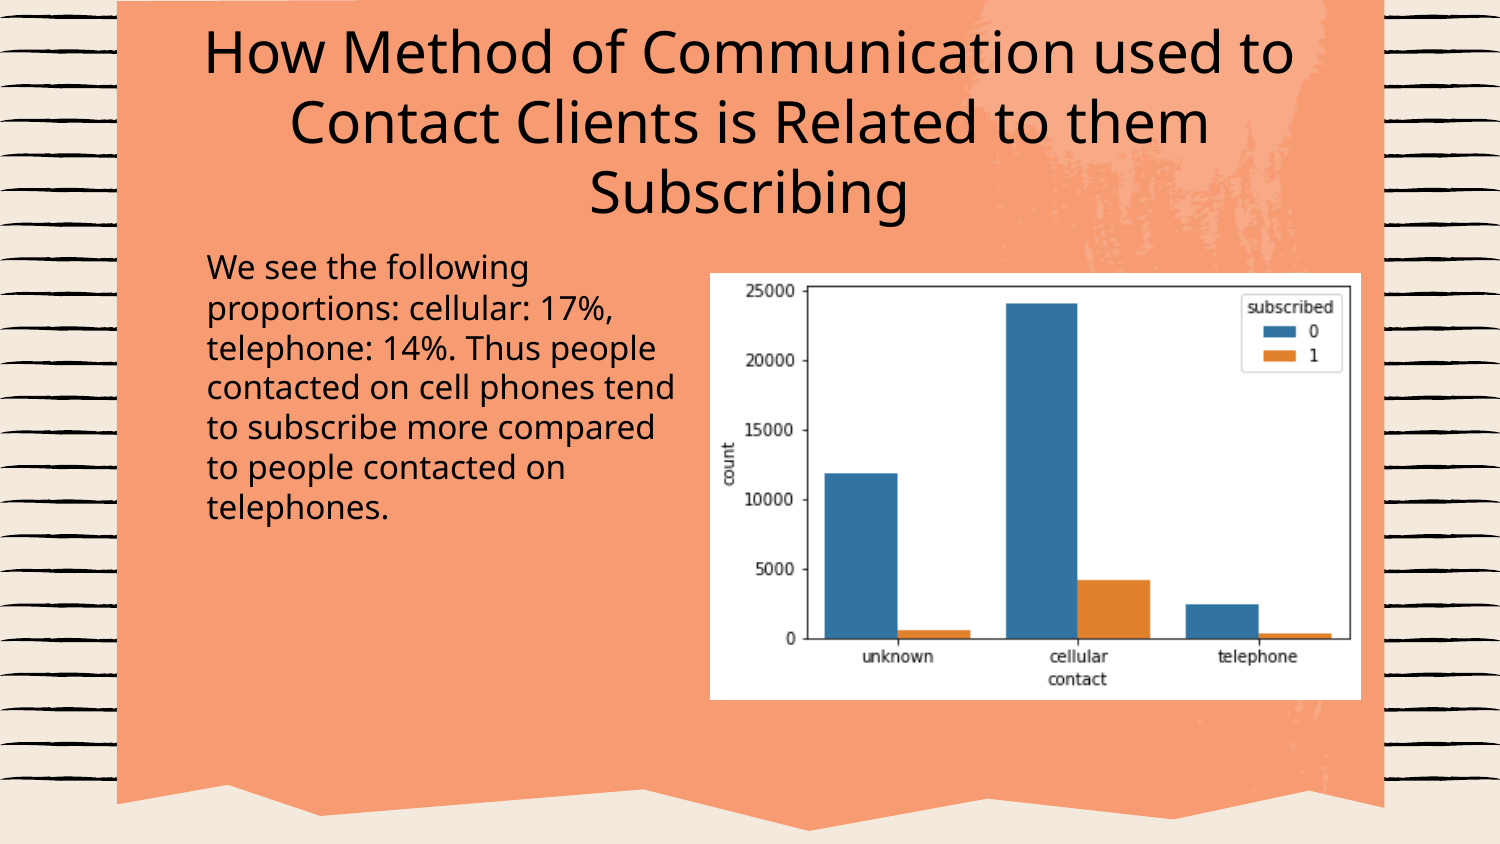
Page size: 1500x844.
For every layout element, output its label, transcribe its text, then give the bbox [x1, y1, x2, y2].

text_box We see the following proportions: cellular: 17%, telephone: 14%. Thus people contacted on cell phones tend to subscribe more compared to people contacted on telephones. [191, 167, 711, 542]
picture [710, 272, 1362, 701]
title How Method of Communication used to Contact Clients is Related to them Subscribing [116, 0, 1383, 250]
